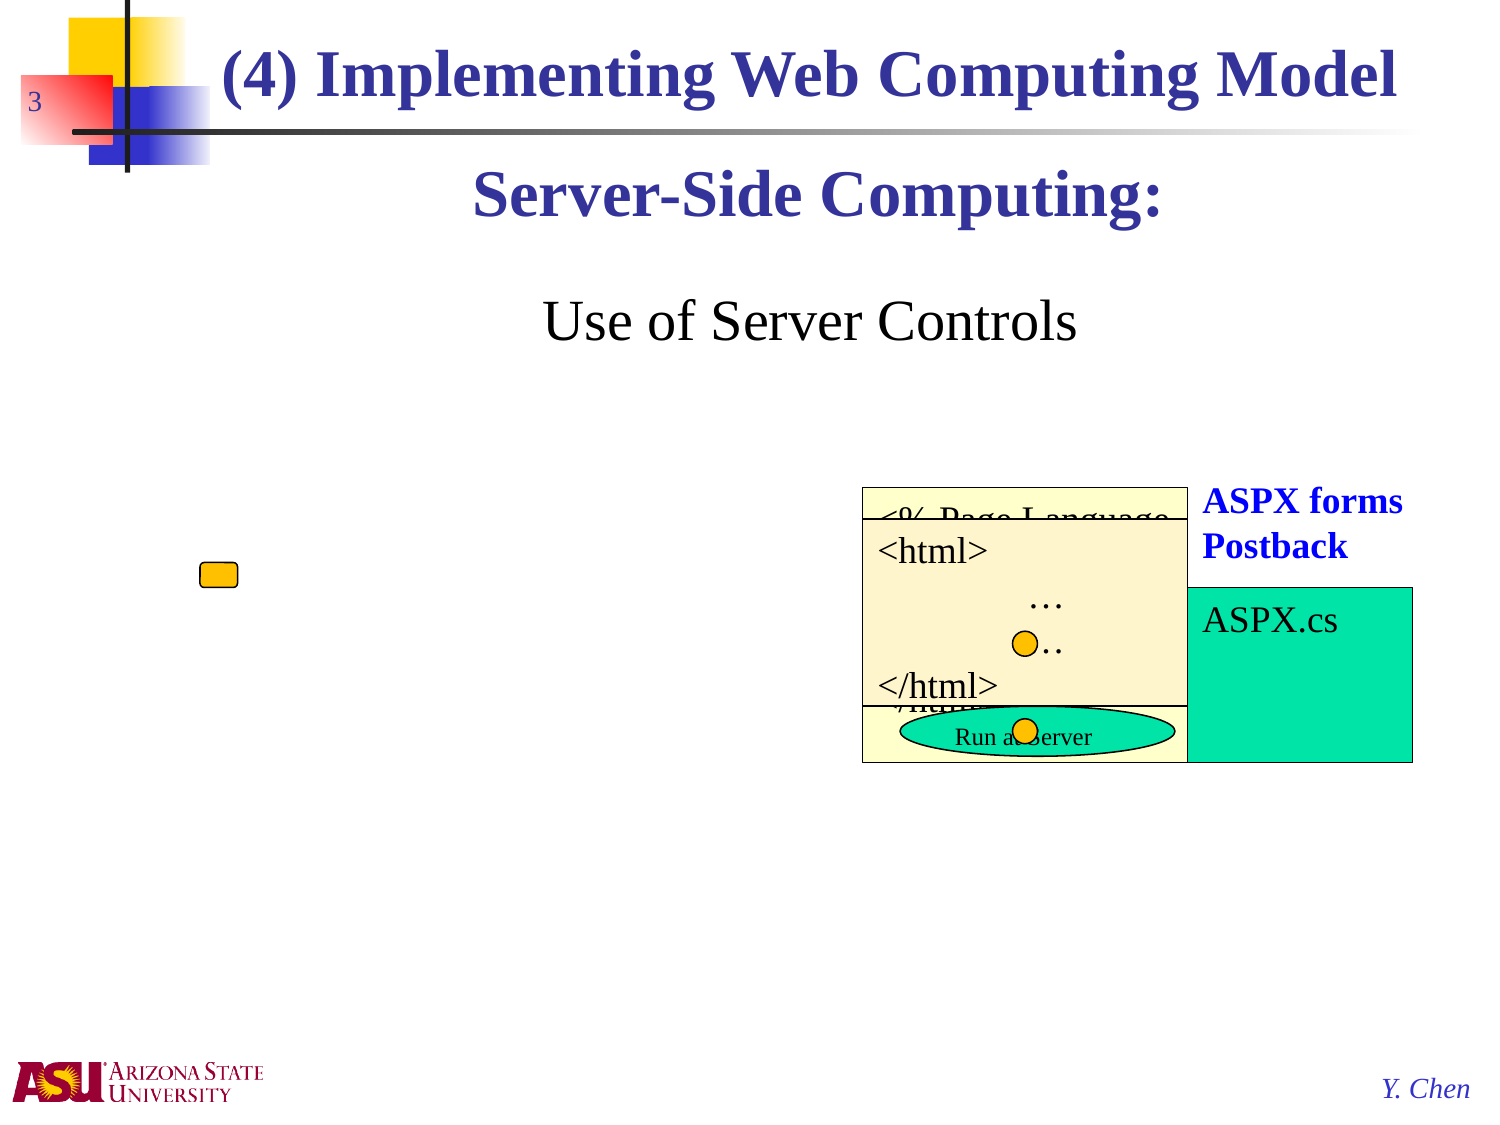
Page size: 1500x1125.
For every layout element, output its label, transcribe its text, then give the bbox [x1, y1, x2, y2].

text_box [1012, 718, 1038, 744]
text_box Run at Server [900, 716, 1176, 757]
title (4) Implementing Web Computing Model Server-Side Computing: [174, 50, 1463, 238]
text_box <% Page Language <!DOCTYPE html <html> … </html> [862, 487, 1187, 518]
slide_number 3 [12, 49, 126, 126]
text_box [199, 562, 238, 588]
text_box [862, 518, 1188, 707]
picture [12, 1062, 263, 1102]
text_box ASPX forms Postback [1187, 468, 1450, 574]
text_box Use of Server Controls [527, 275, 1094, 360]
text_box ASPX.cs [1187, 587, 1413, 763]
text_box <% Page Language <!DOCTYPE html <html> … </html> [862, 714, 1187, 763]
